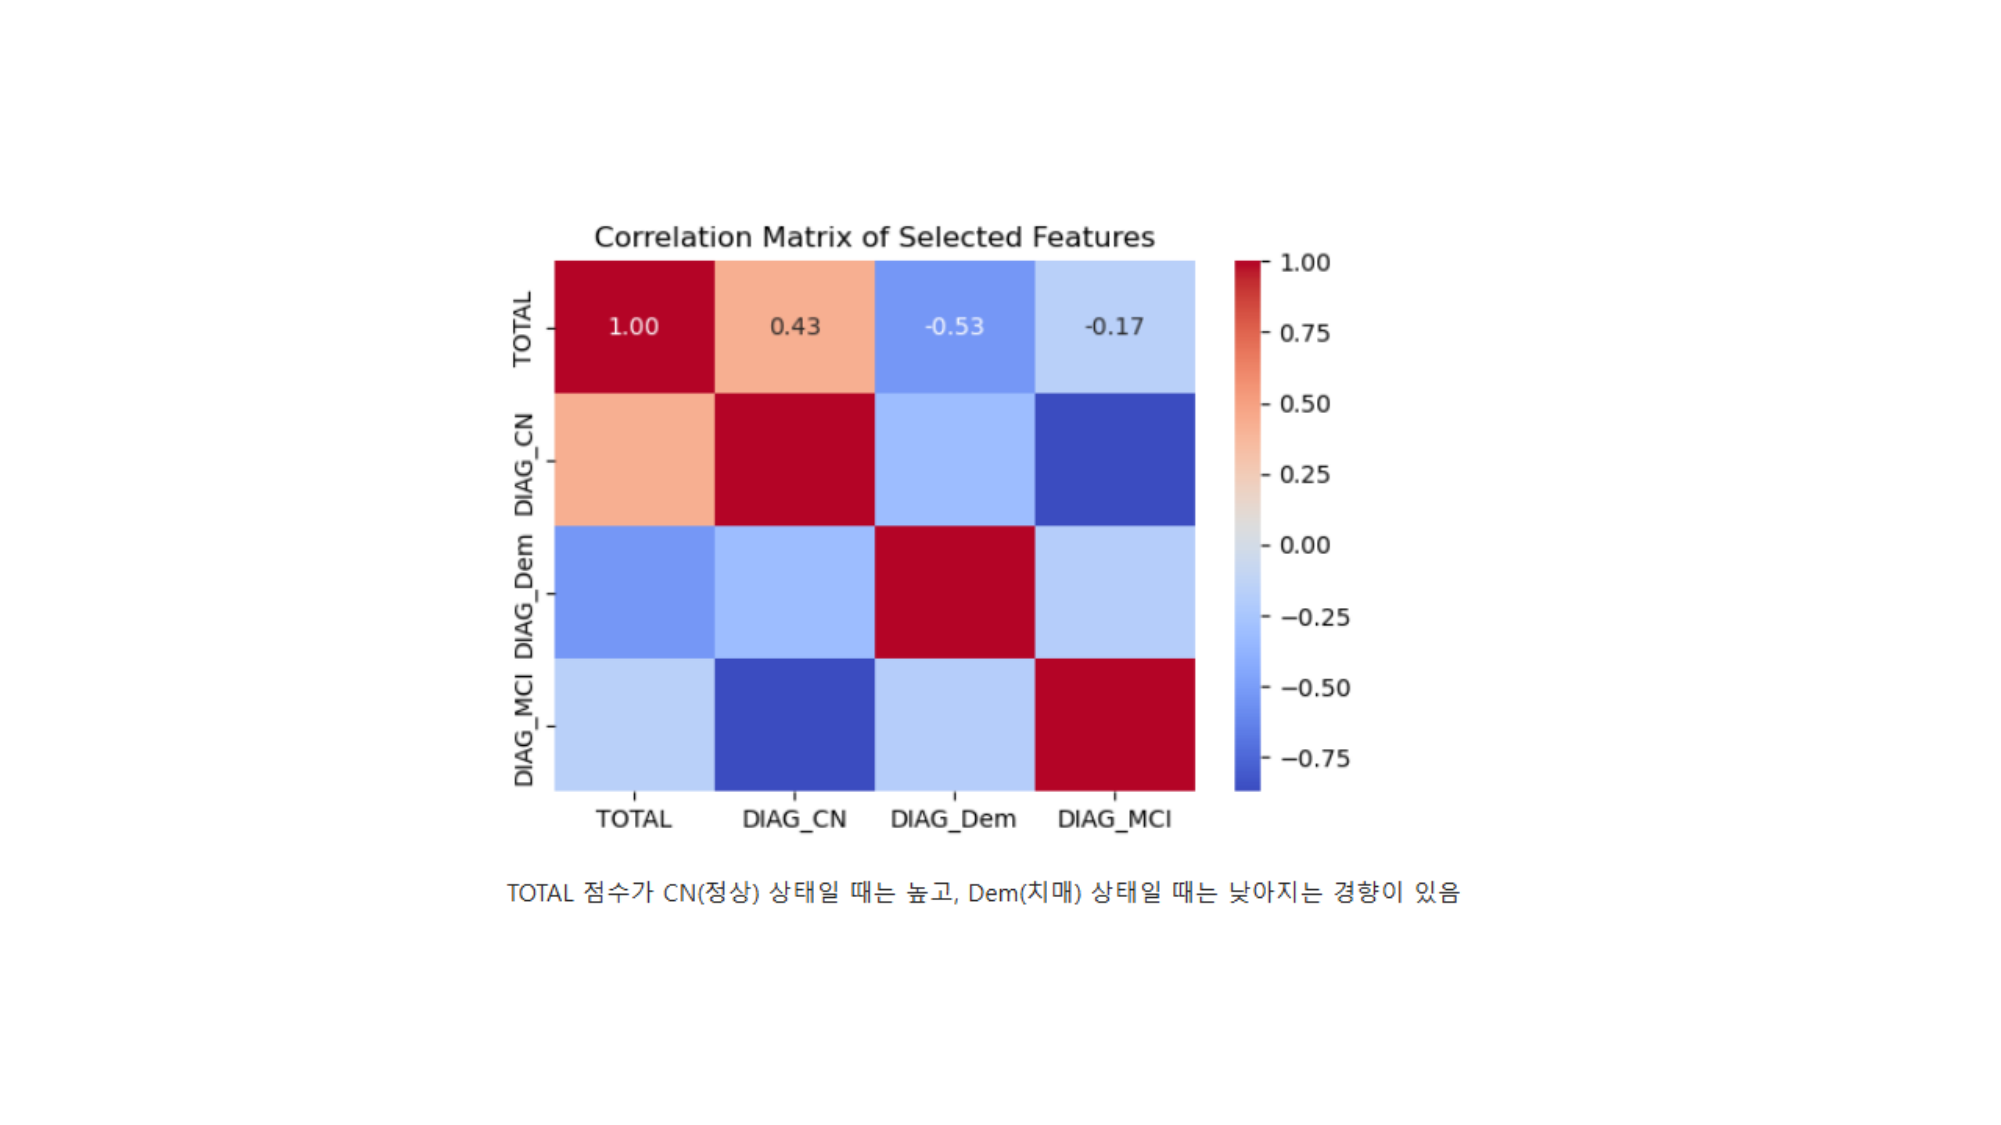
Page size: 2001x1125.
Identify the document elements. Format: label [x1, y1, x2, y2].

picture [440, 203, 1486, 922]
